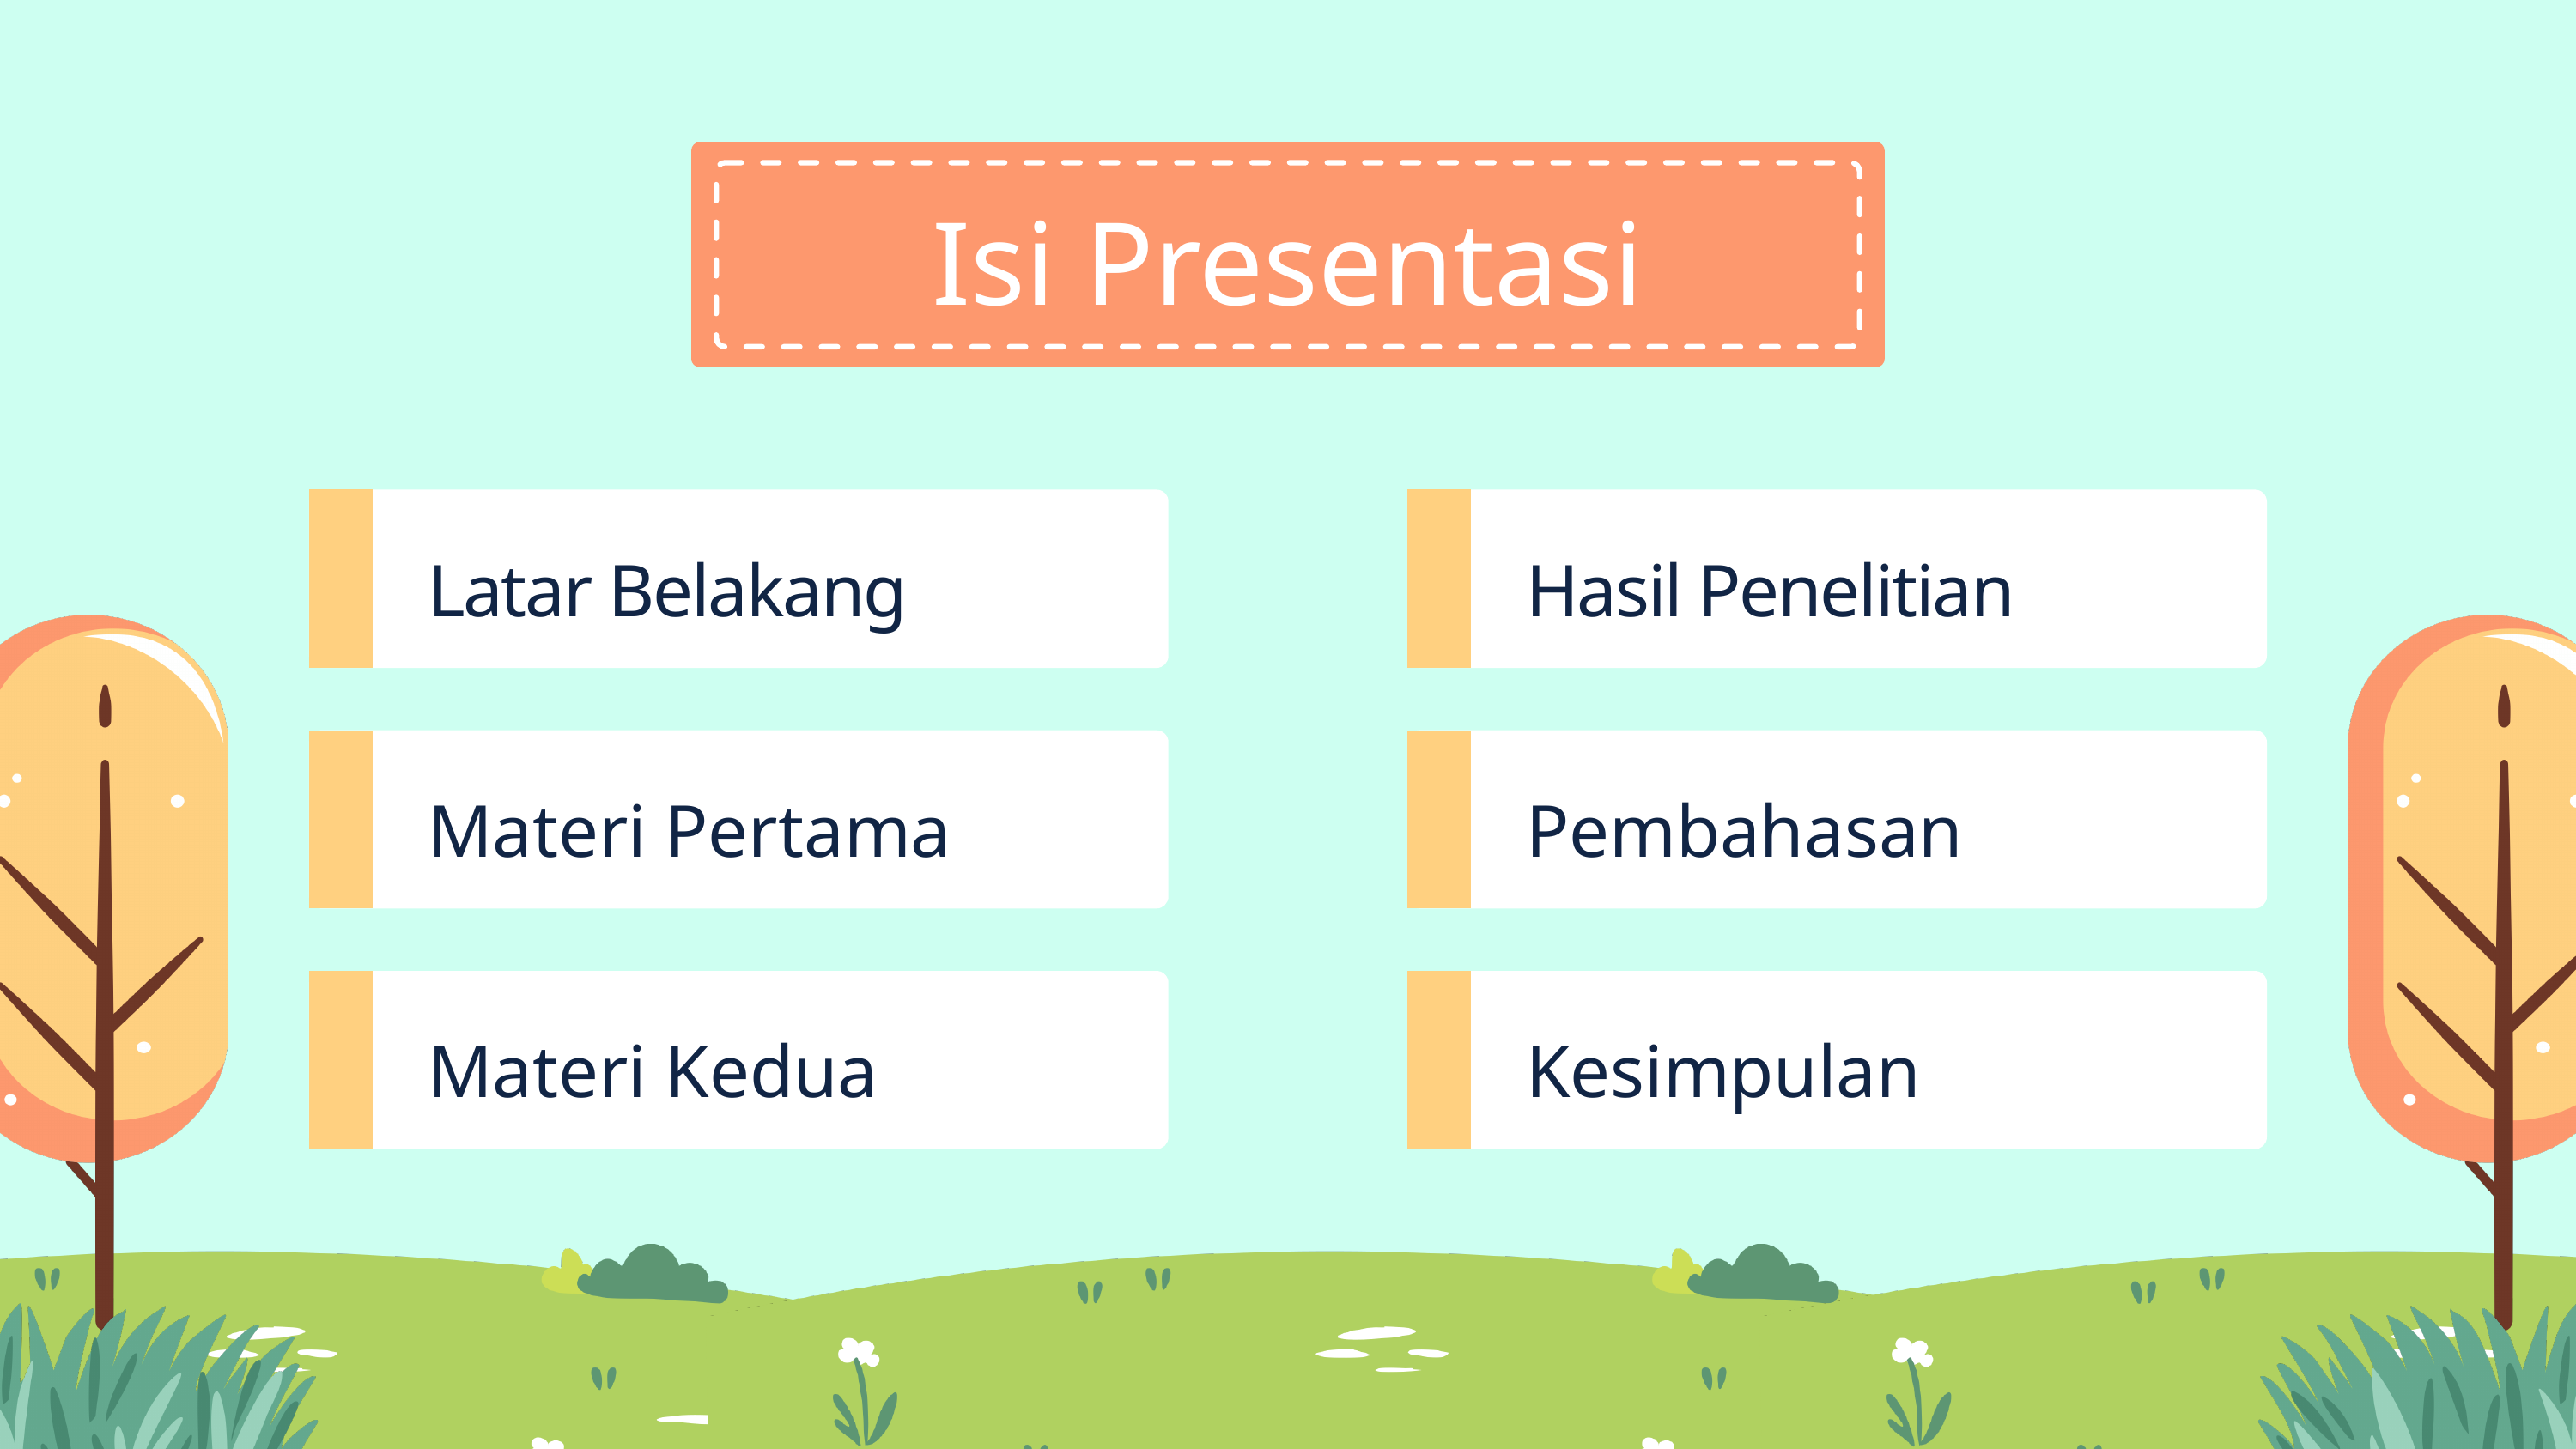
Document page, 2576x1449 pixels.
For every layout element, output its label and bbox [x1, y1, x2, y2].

text_box [308, 970, 373, 1149]
text_box [1472, 730, 2268, 909]
text_box [1406, 489, 1472, 669]
text_box [1759, 1244, 2348, 1449]
text_box [2257, 1303, 2576, 1449]
text_box [308, 730, 373, 909]
text_box [1406, 730, 1472, 909]
text_box [375, 489, 1169, 669]
text_box [0, 615, 228, 1303]
text_box [0, 1303, 319, 1449]
text_box [374, 970, 1169, 1149]
text_box [308, 489, 373, 669]
text_box [1472, 489, 2268, 669]
text_box [715, 162, 1860, 348]
text_box [1472, 970, 2268, 1149]
text_box [228, 1244, 706, 1449]
text_box [1406, 970, 1472, 1149]
text_box [374, 730, 1169, 909]
text_box [706, 1244, 1759, 1449]
text_box [2348, 615, 2576, 1303]
text_box [690, 142, 1886, 368]
